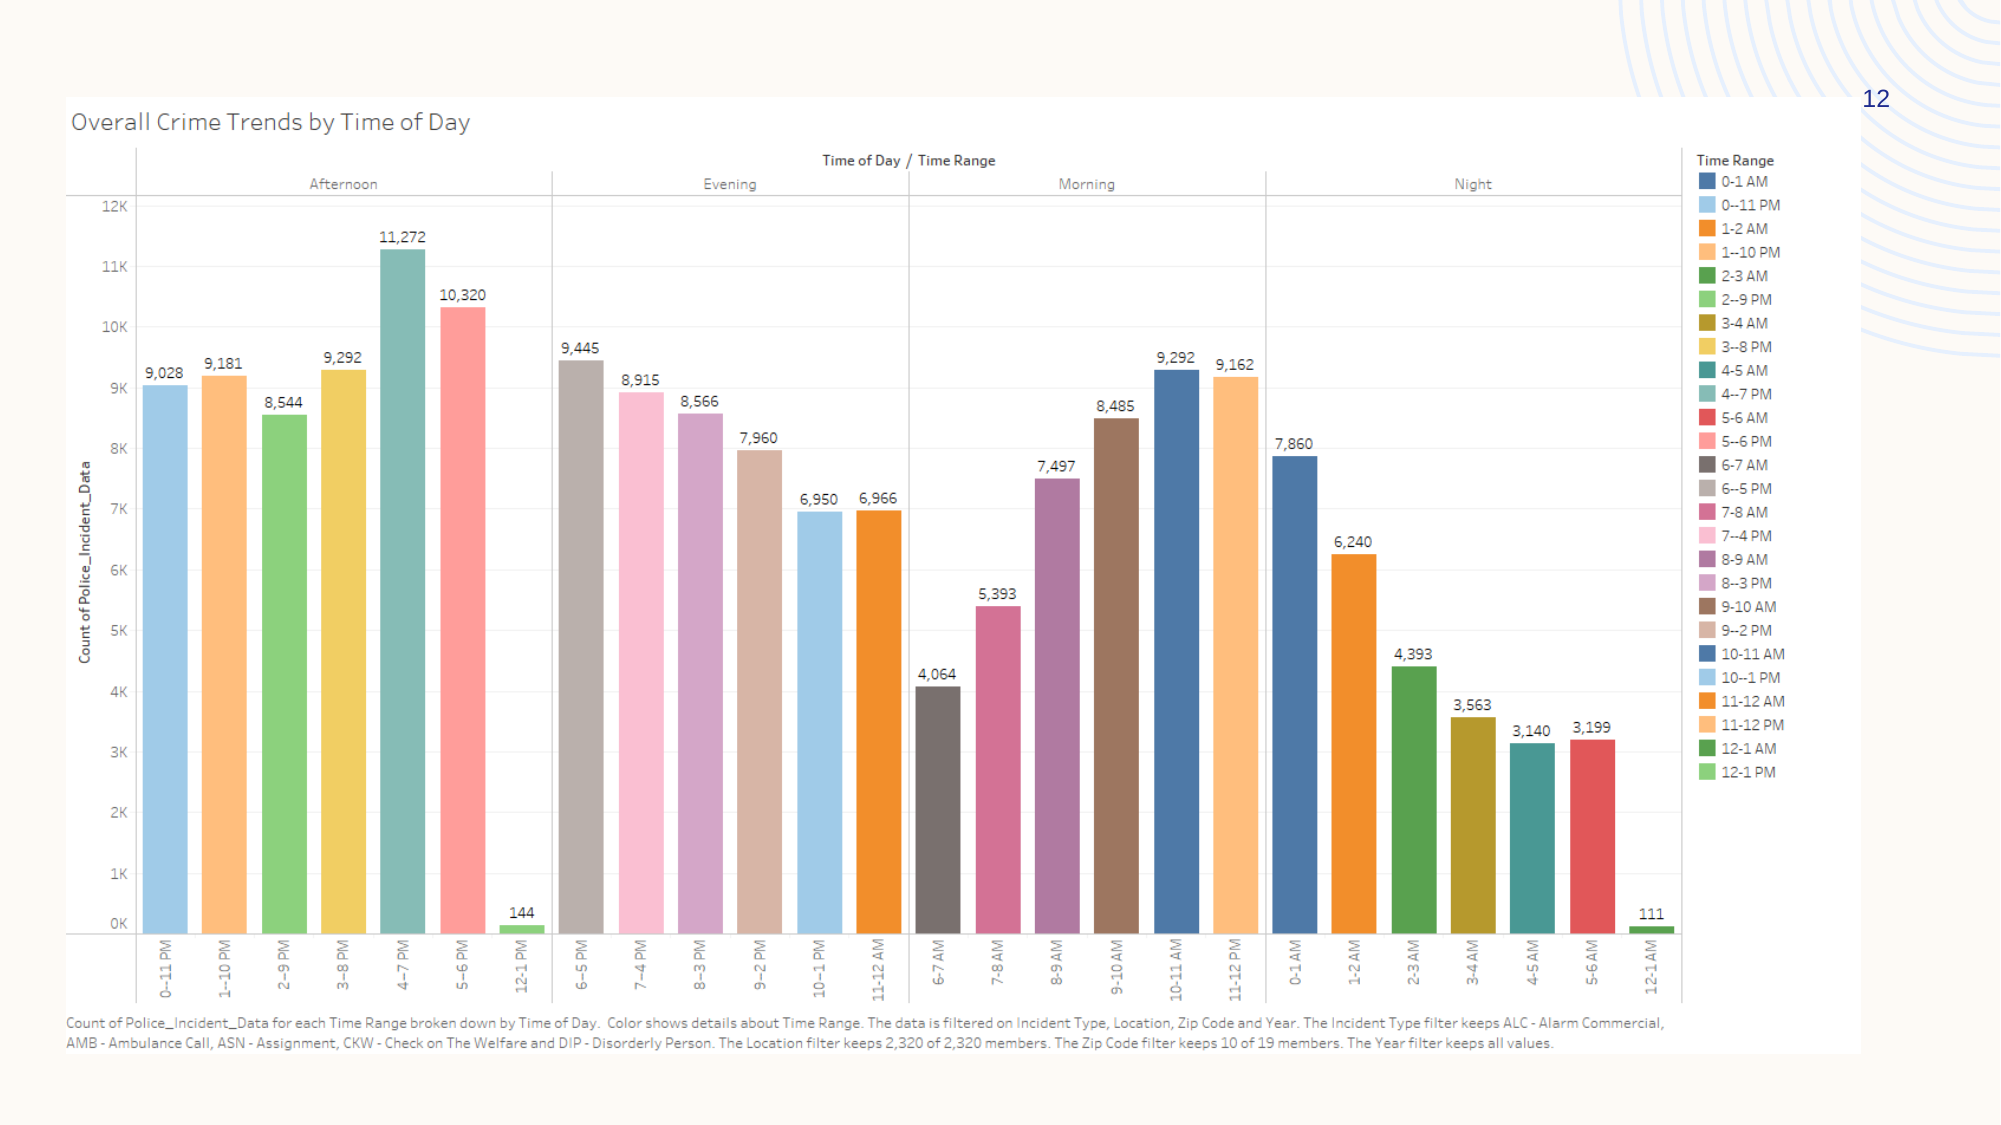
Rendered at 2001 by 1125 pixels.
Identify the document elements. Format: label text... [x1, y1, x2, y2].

slide_number 12 [1795, 75, 1958, 120]
picture [66, 97, 1861, 1054]
